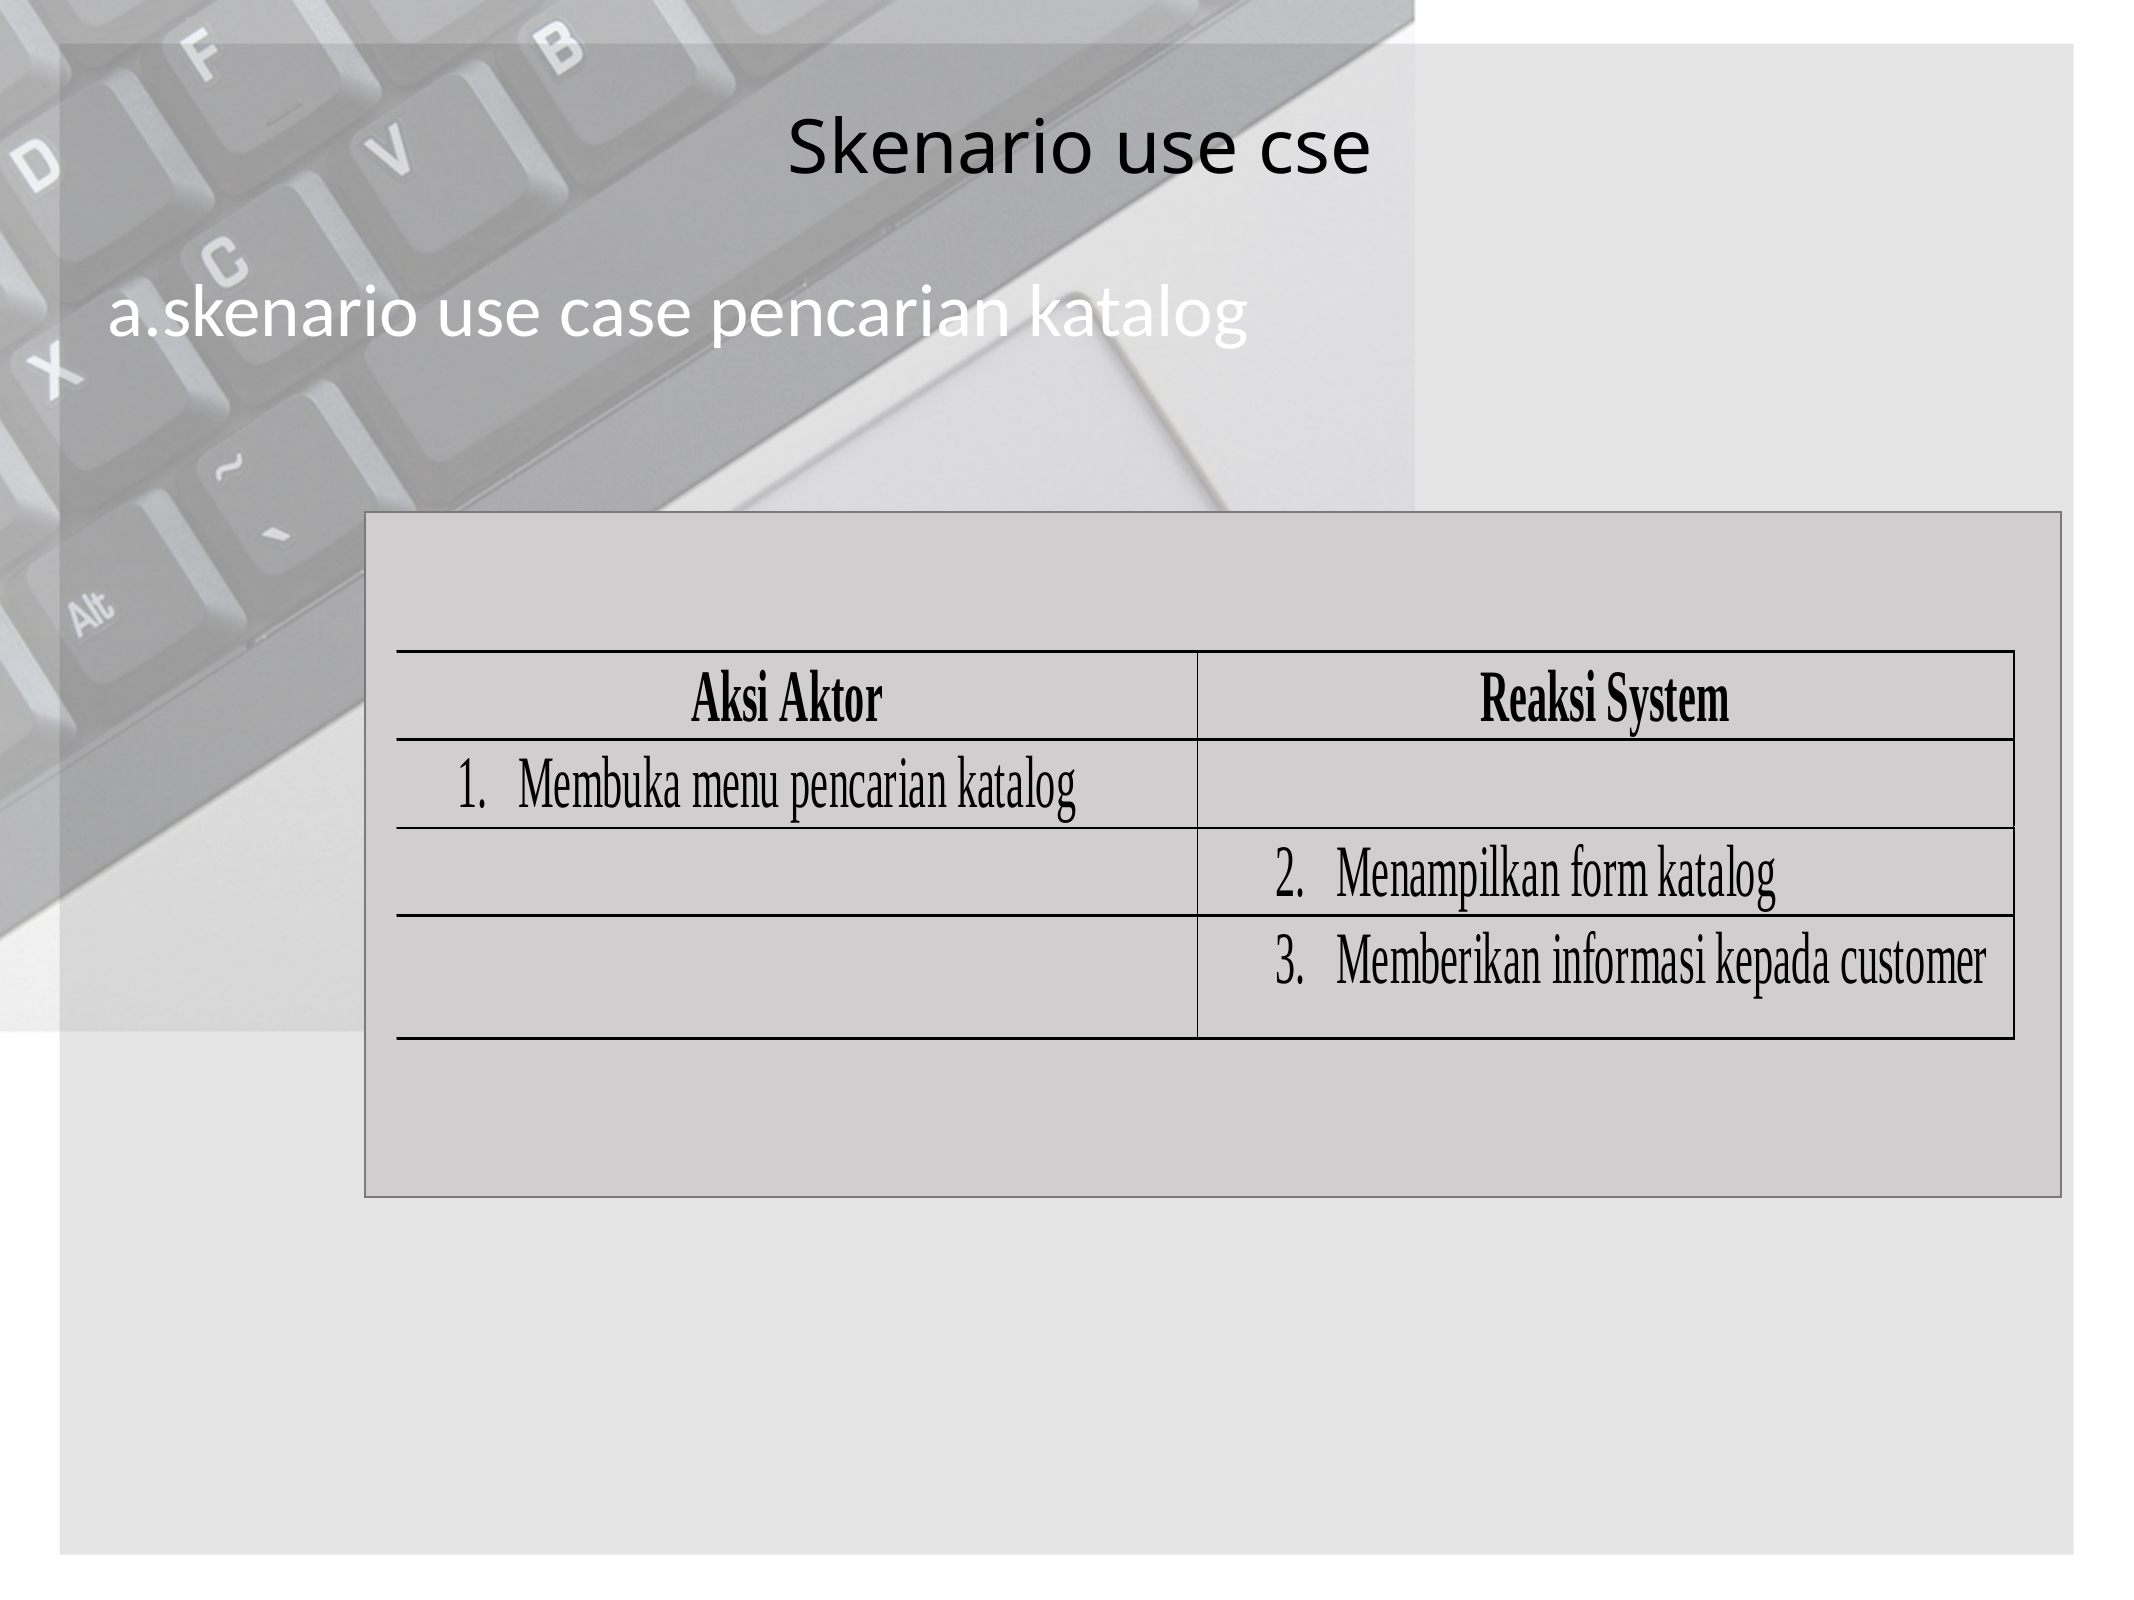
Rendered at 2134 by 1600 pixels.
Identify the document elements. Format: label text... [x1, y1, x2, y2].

text_box Skenario use cse [773, 91, 1388, 197]
picture [0, 0, 2134, 1600]
text_box [364, 511, 2062, 1198]
text_box a.skenario use case pencarian katalog [93, 254, 1265, 360]
